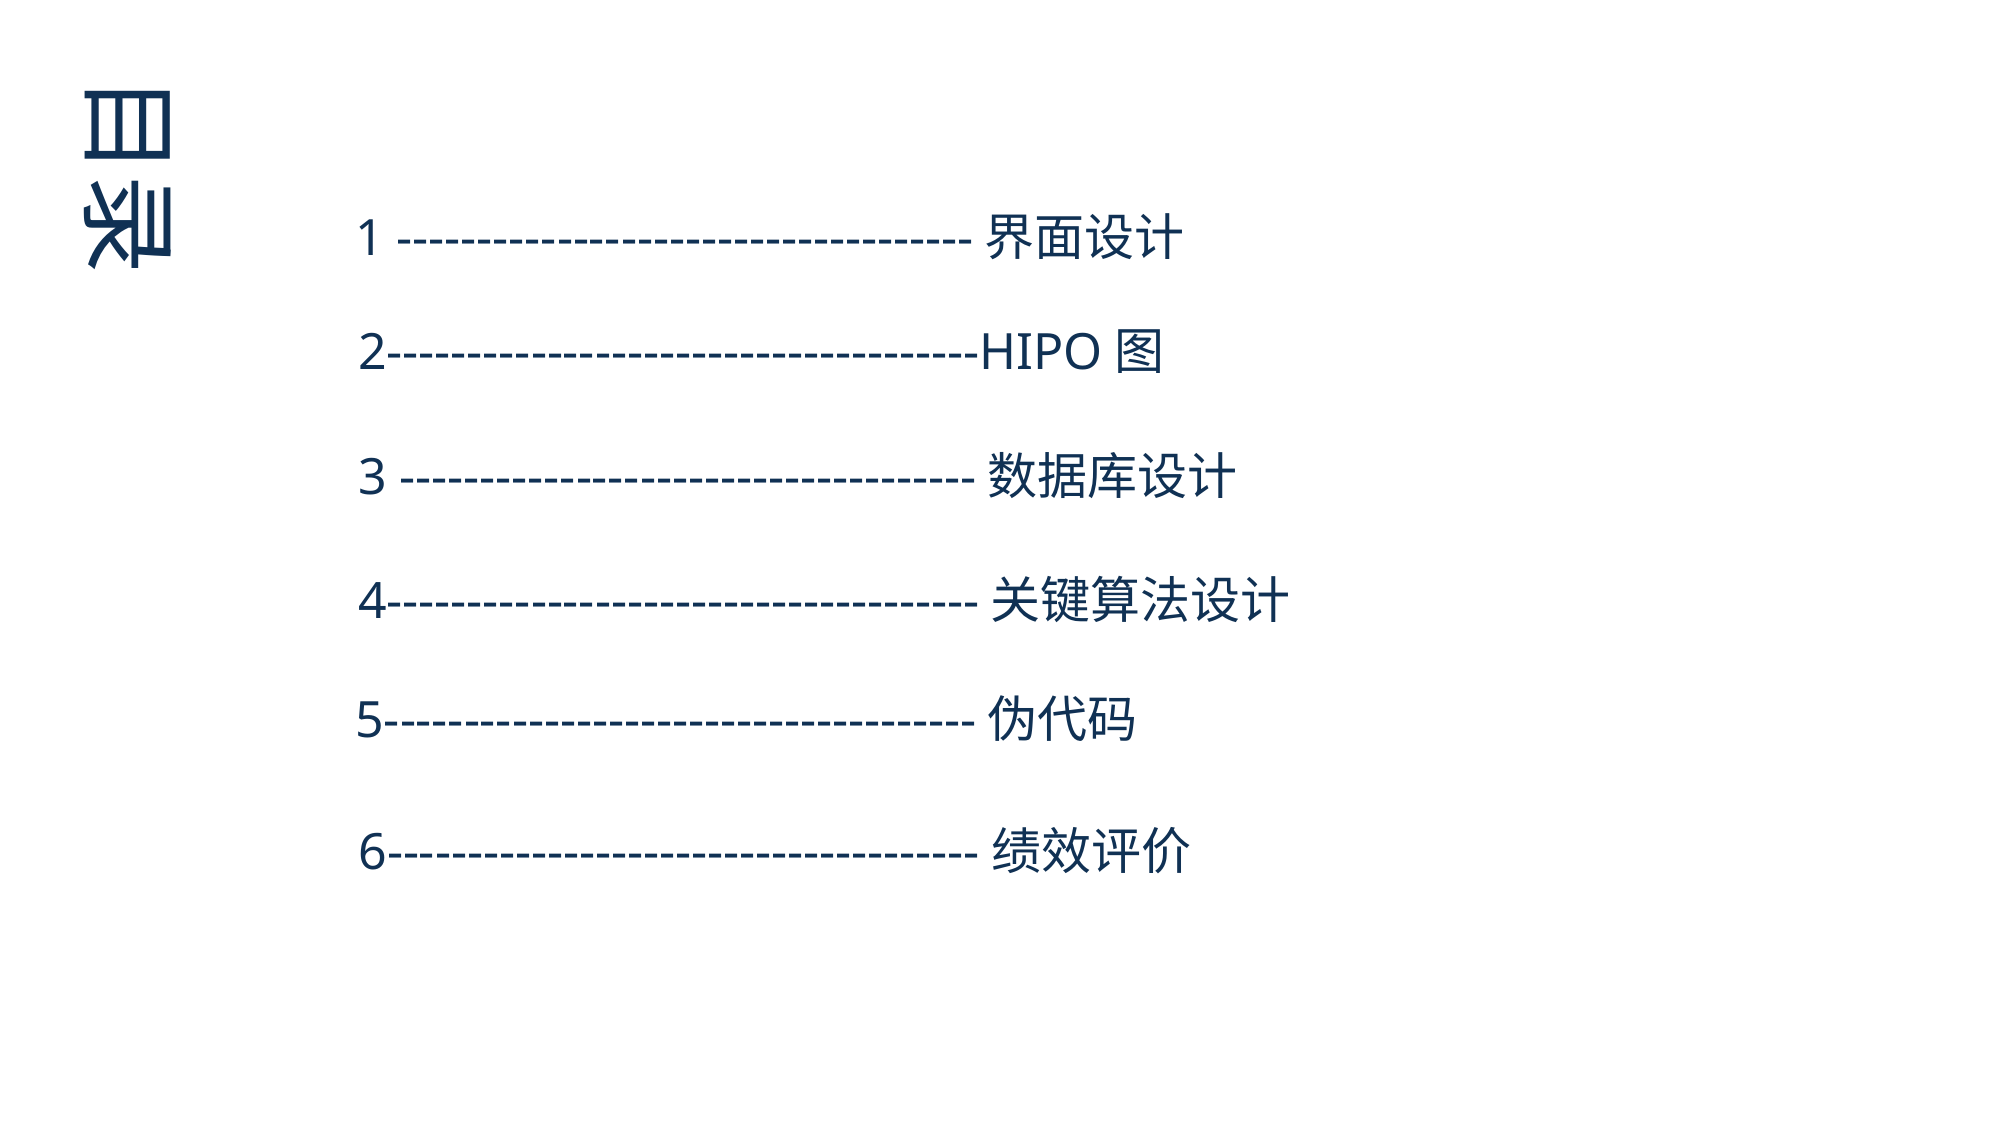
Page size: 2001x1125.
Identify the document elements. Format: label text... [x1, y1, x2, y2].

text_box 6-------------------------------------绩效评价 [343, 811, 1519, 887]
text_box 2-------------------------------------HIPO图 [343, 312, 1530, 388]
text_box 5-------------------------------------伪代码 [340, 679, 1605, 755]
text_box 4-------------------------------------关键算法设计 [343, 560, 1368, 636]
text_box 3 ------------------------------------数据库设计 [343, 436, 1519, 512]
text_box 1 ------------------------------------界面设计 [340, 198, 1604, 273]
text_box 目录 [48, 60, 200, 389]
